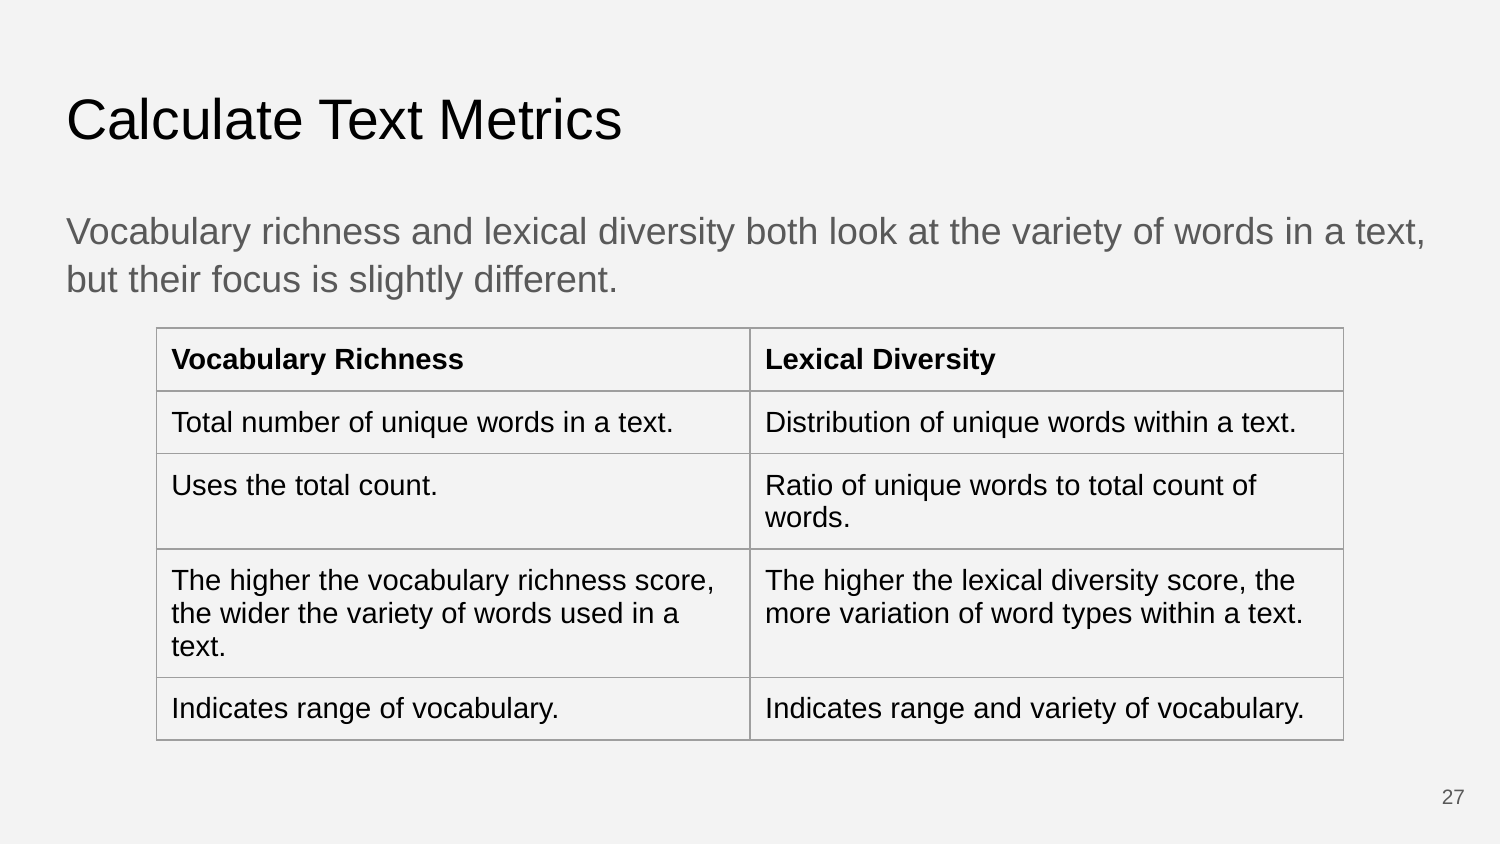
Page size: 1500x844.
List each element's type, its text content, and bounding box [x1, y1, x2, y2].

table_header Vocabulary Richness [157, 329, 749, 390]
table_header Lexical Diversity [751, 329, 1343, 390]
table_cell Indicates range of vocabulary. [157, 678, 749, 739]
table_cell Total number of unique words in a text. [157, 392, 749, 453]
list Vocabulary richness and lexical diversity both look at the variety of words in a text, but their focus is slightly different. [51, 189, 1449, 750]
table_cell Indicates range and variety of vocabulary. [751, 678, 1343, 739]
table_cell The higher the vocabulary richness score, the wider the variety of words used in a text. [157, 550, 749, 677]
table_cell Ratio of unique words to total count of words. [751, 454, 1343, 548]
table_cell The higher the lexical diversity score, the more variation of word types within a text. [751, 550, 1343, 677]
table_cell Distribution of unique words within a text. [751, 392, 1343, 453]
slide_number ‹#› [1389, 764, 1480, 830]
title Calculate Text Metrics [51, 72, 1449, 167]
table_cell Uses the total count. [157, 454, 749, 548]
